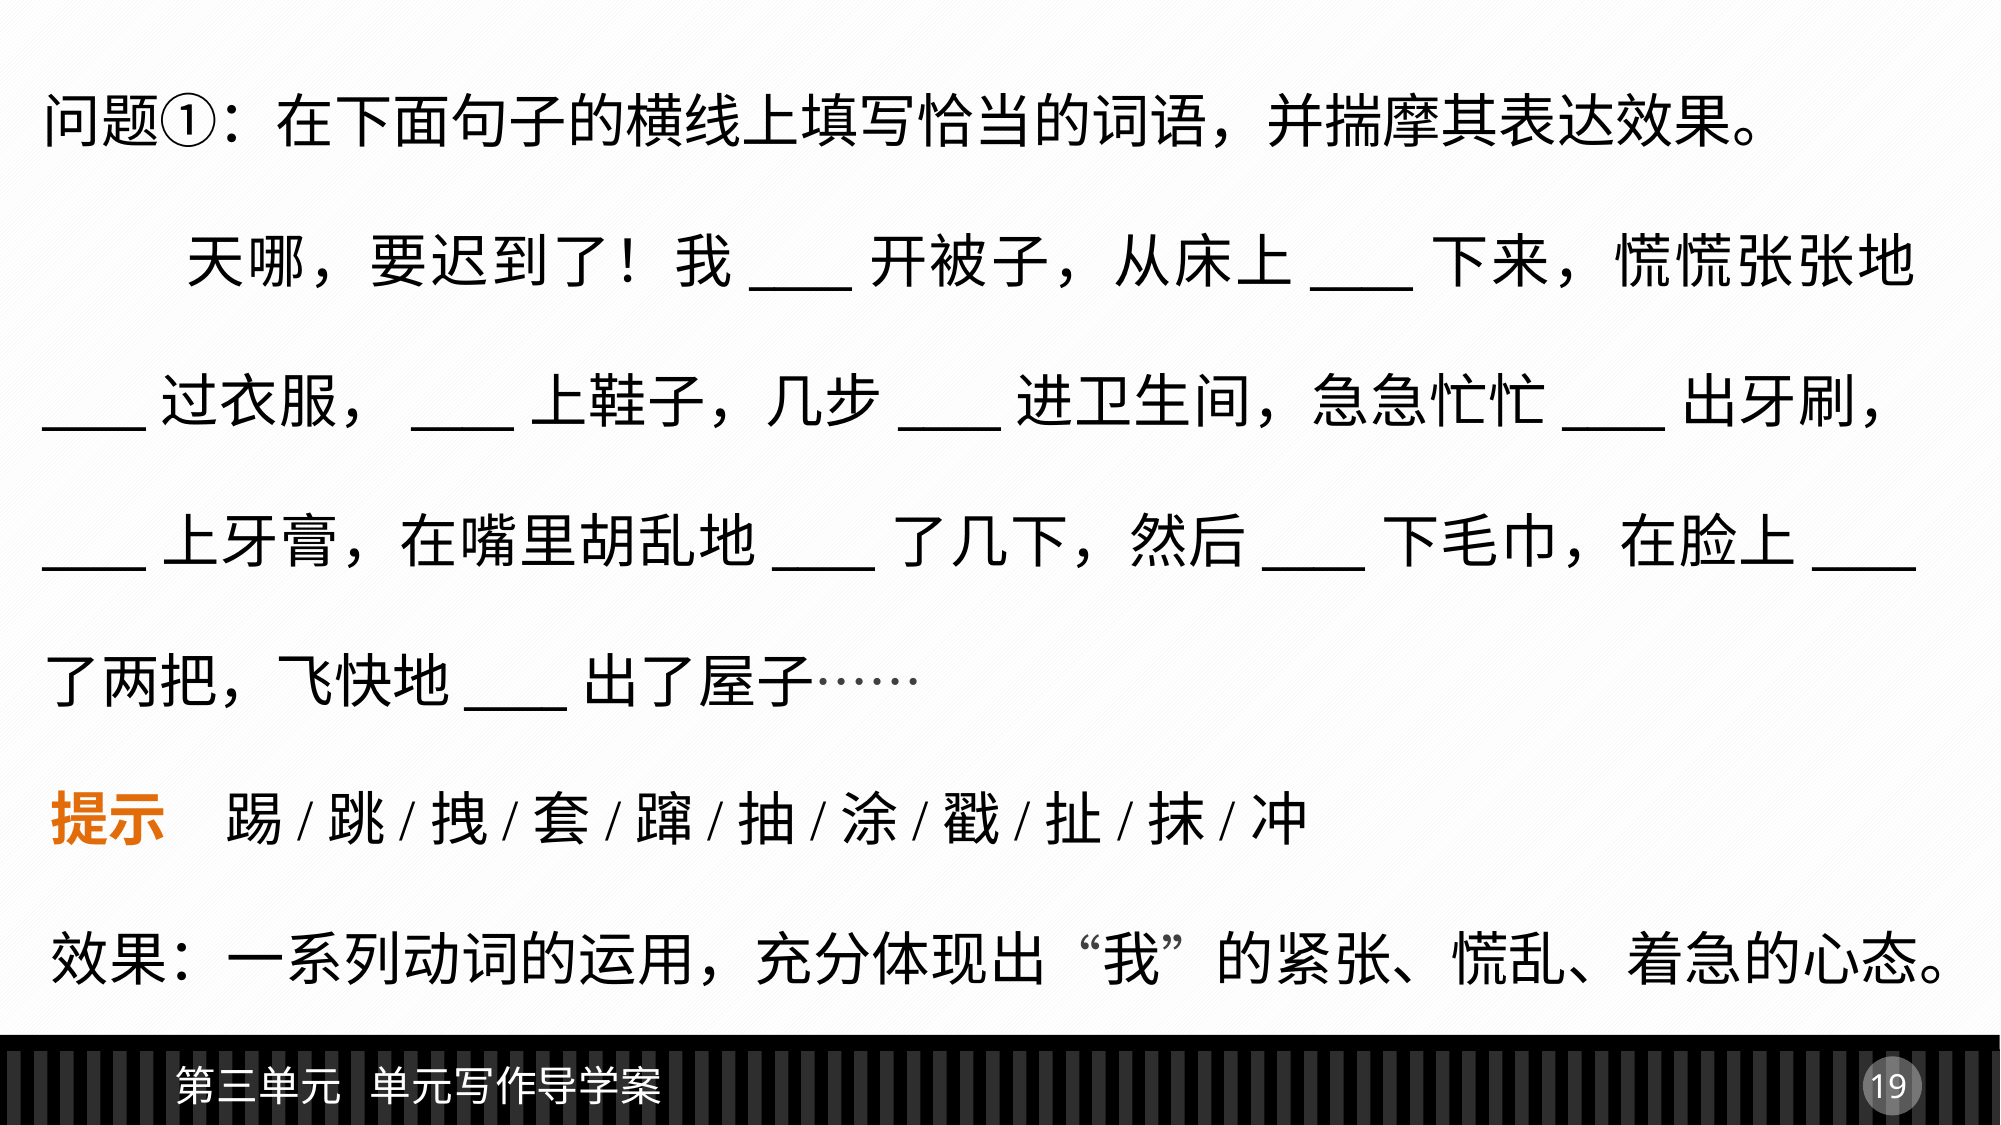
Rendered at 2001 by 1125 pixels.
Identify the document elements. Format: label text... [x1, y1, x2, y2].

text_box 提示 踢/跳/拽/套/蹿/抽/涂/戳/扯/抹/冲 效果：一系列动词的运用，充分体现出“我”的紧张、慌乱、着急的心态。 [35, 704, 1935, 1000]
text_box 问题①：在下面句子的横线上填写恰当的词语，并揣摩其表达效果。 天哪，要迟到了！我____开被子，从床上____下来，慌慌张张地____过衣服，____上鞋子，几步____进卫生间，急急忙忙____出牙刷，____上牙膏，在嘴里胡乱地____了几下，然后____下毛巾，在脸上____了两把，飞快地____出了屋子…… [28, 6, 1945, 722]
